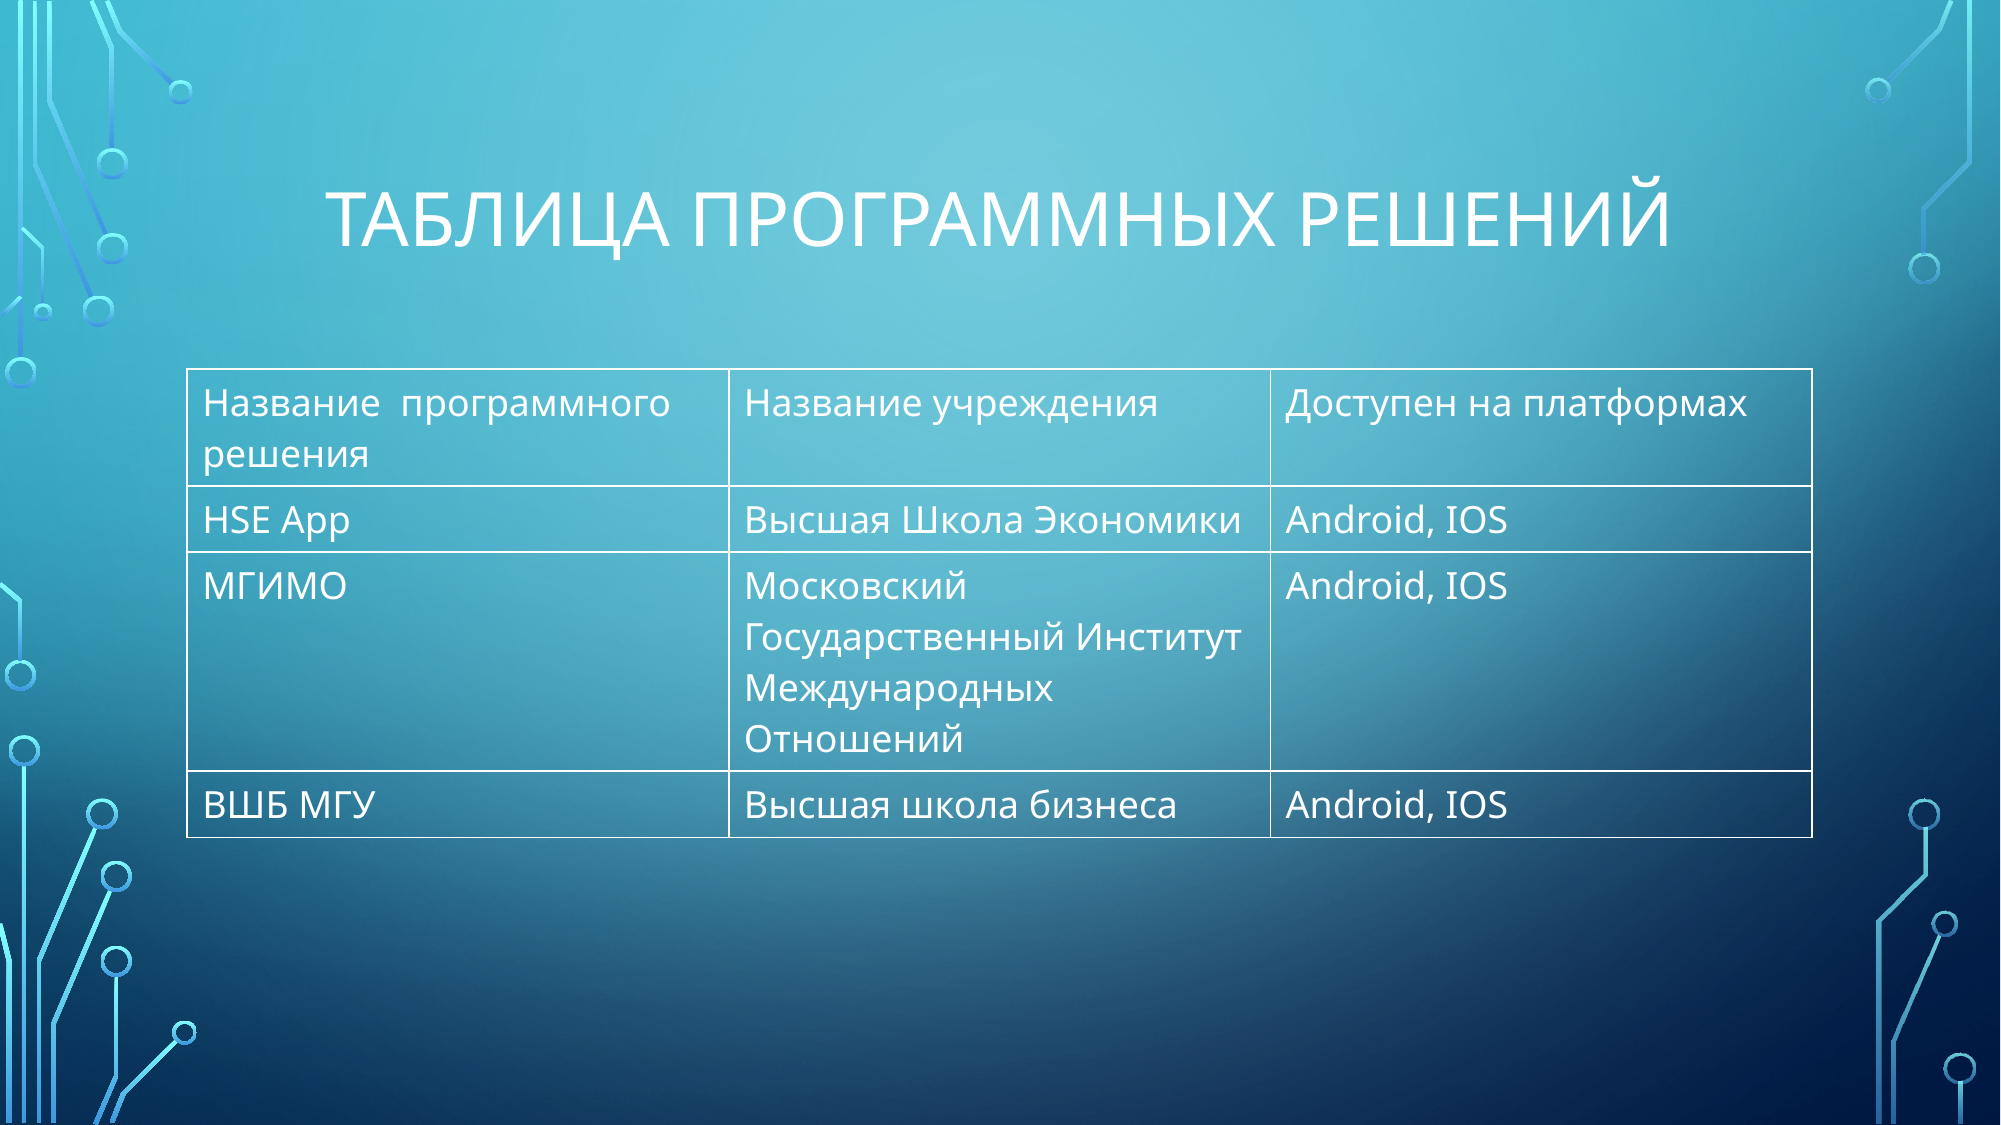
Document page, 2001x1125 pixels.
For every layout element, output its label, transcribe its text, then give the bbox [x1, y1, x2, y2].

table_header Название учреждения [730, 370, 1270, 485]
table_cell Московский Государственный Институт Международных Отношений [730, 553, 1270, 770]
table_cell Android, IOS [1271, 487, 1811, 551]
table_header Название программного решения [188, 370, 728, 485]
table_cell Android, IOS [1271, 772, 1811, 837]
table_cell Android, IOS [1271, 553, 1811, 770]
table_cell HSE App [188, 487, 728, 551]
title Таблица программных решений [187, 101, 1813, 344]
table_header Доступен на платформах [1271, 370, 1811, 485]
table_cell Высшая школа бизнеса [730, 772, 1270, 837]
table_cell ВШБ МГУ [188, 772, 728, 837]
table_cell Высшая Школа Экономики [730, 487, 1270, 551]
table_cell МГИМО [188, 553, 728, 770]
